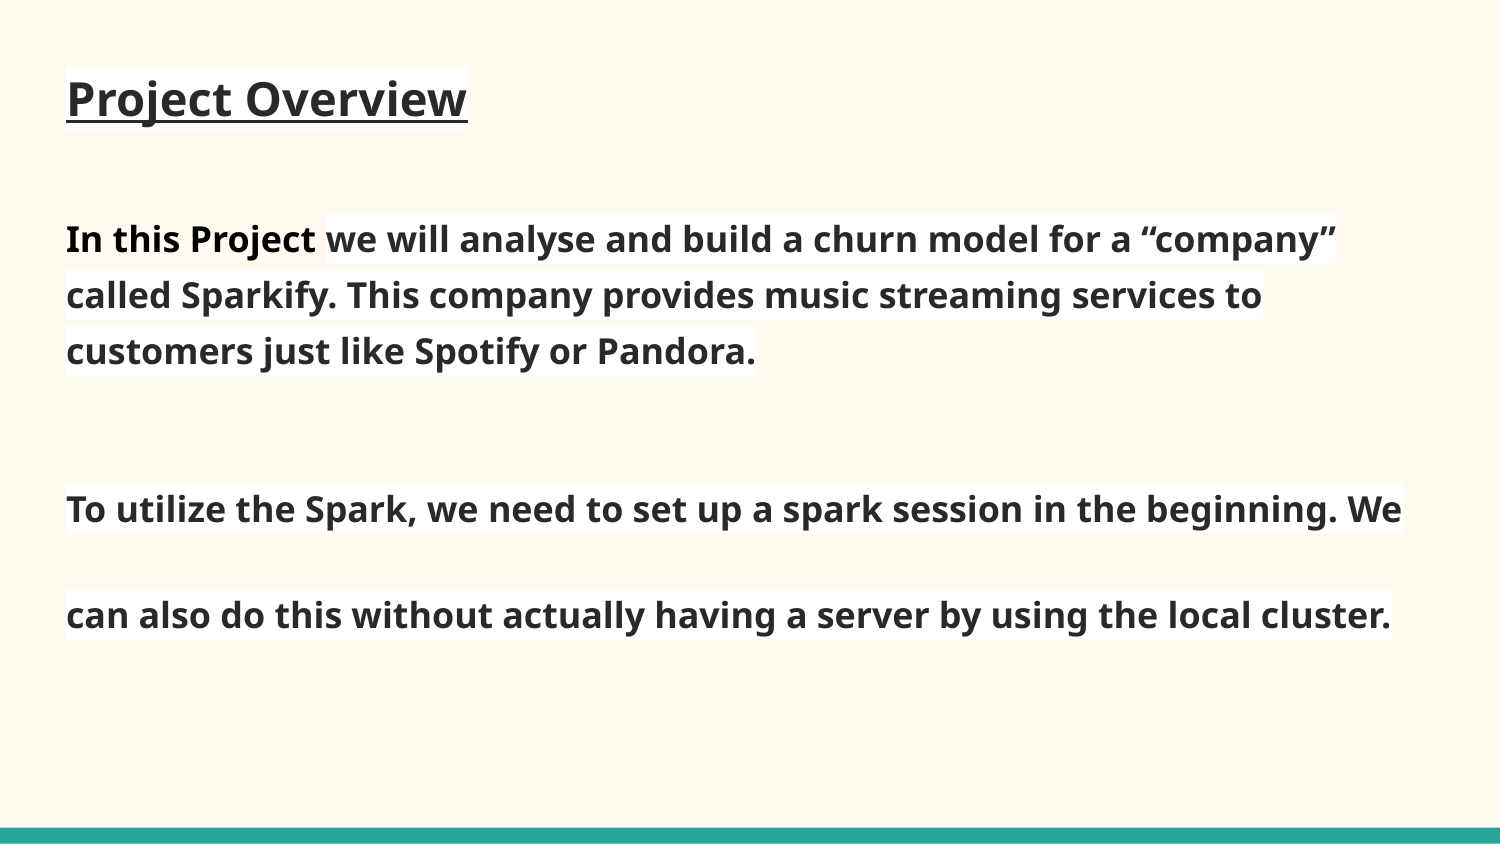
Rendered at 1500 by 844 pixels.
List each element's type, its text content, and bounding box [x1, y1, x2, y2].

list In this Project we will analyse and build a churn model for a “company” called Sparkify. This company provides music streaming services to customers just like Spotify or Pandora. To utilize the Spark, we need to set up a spark session in the beginning. We can also do this without actually having a server by using the local cluster. [51, 192, 1449, 750]
title Project Overview [51, 54, 1449, 144]
